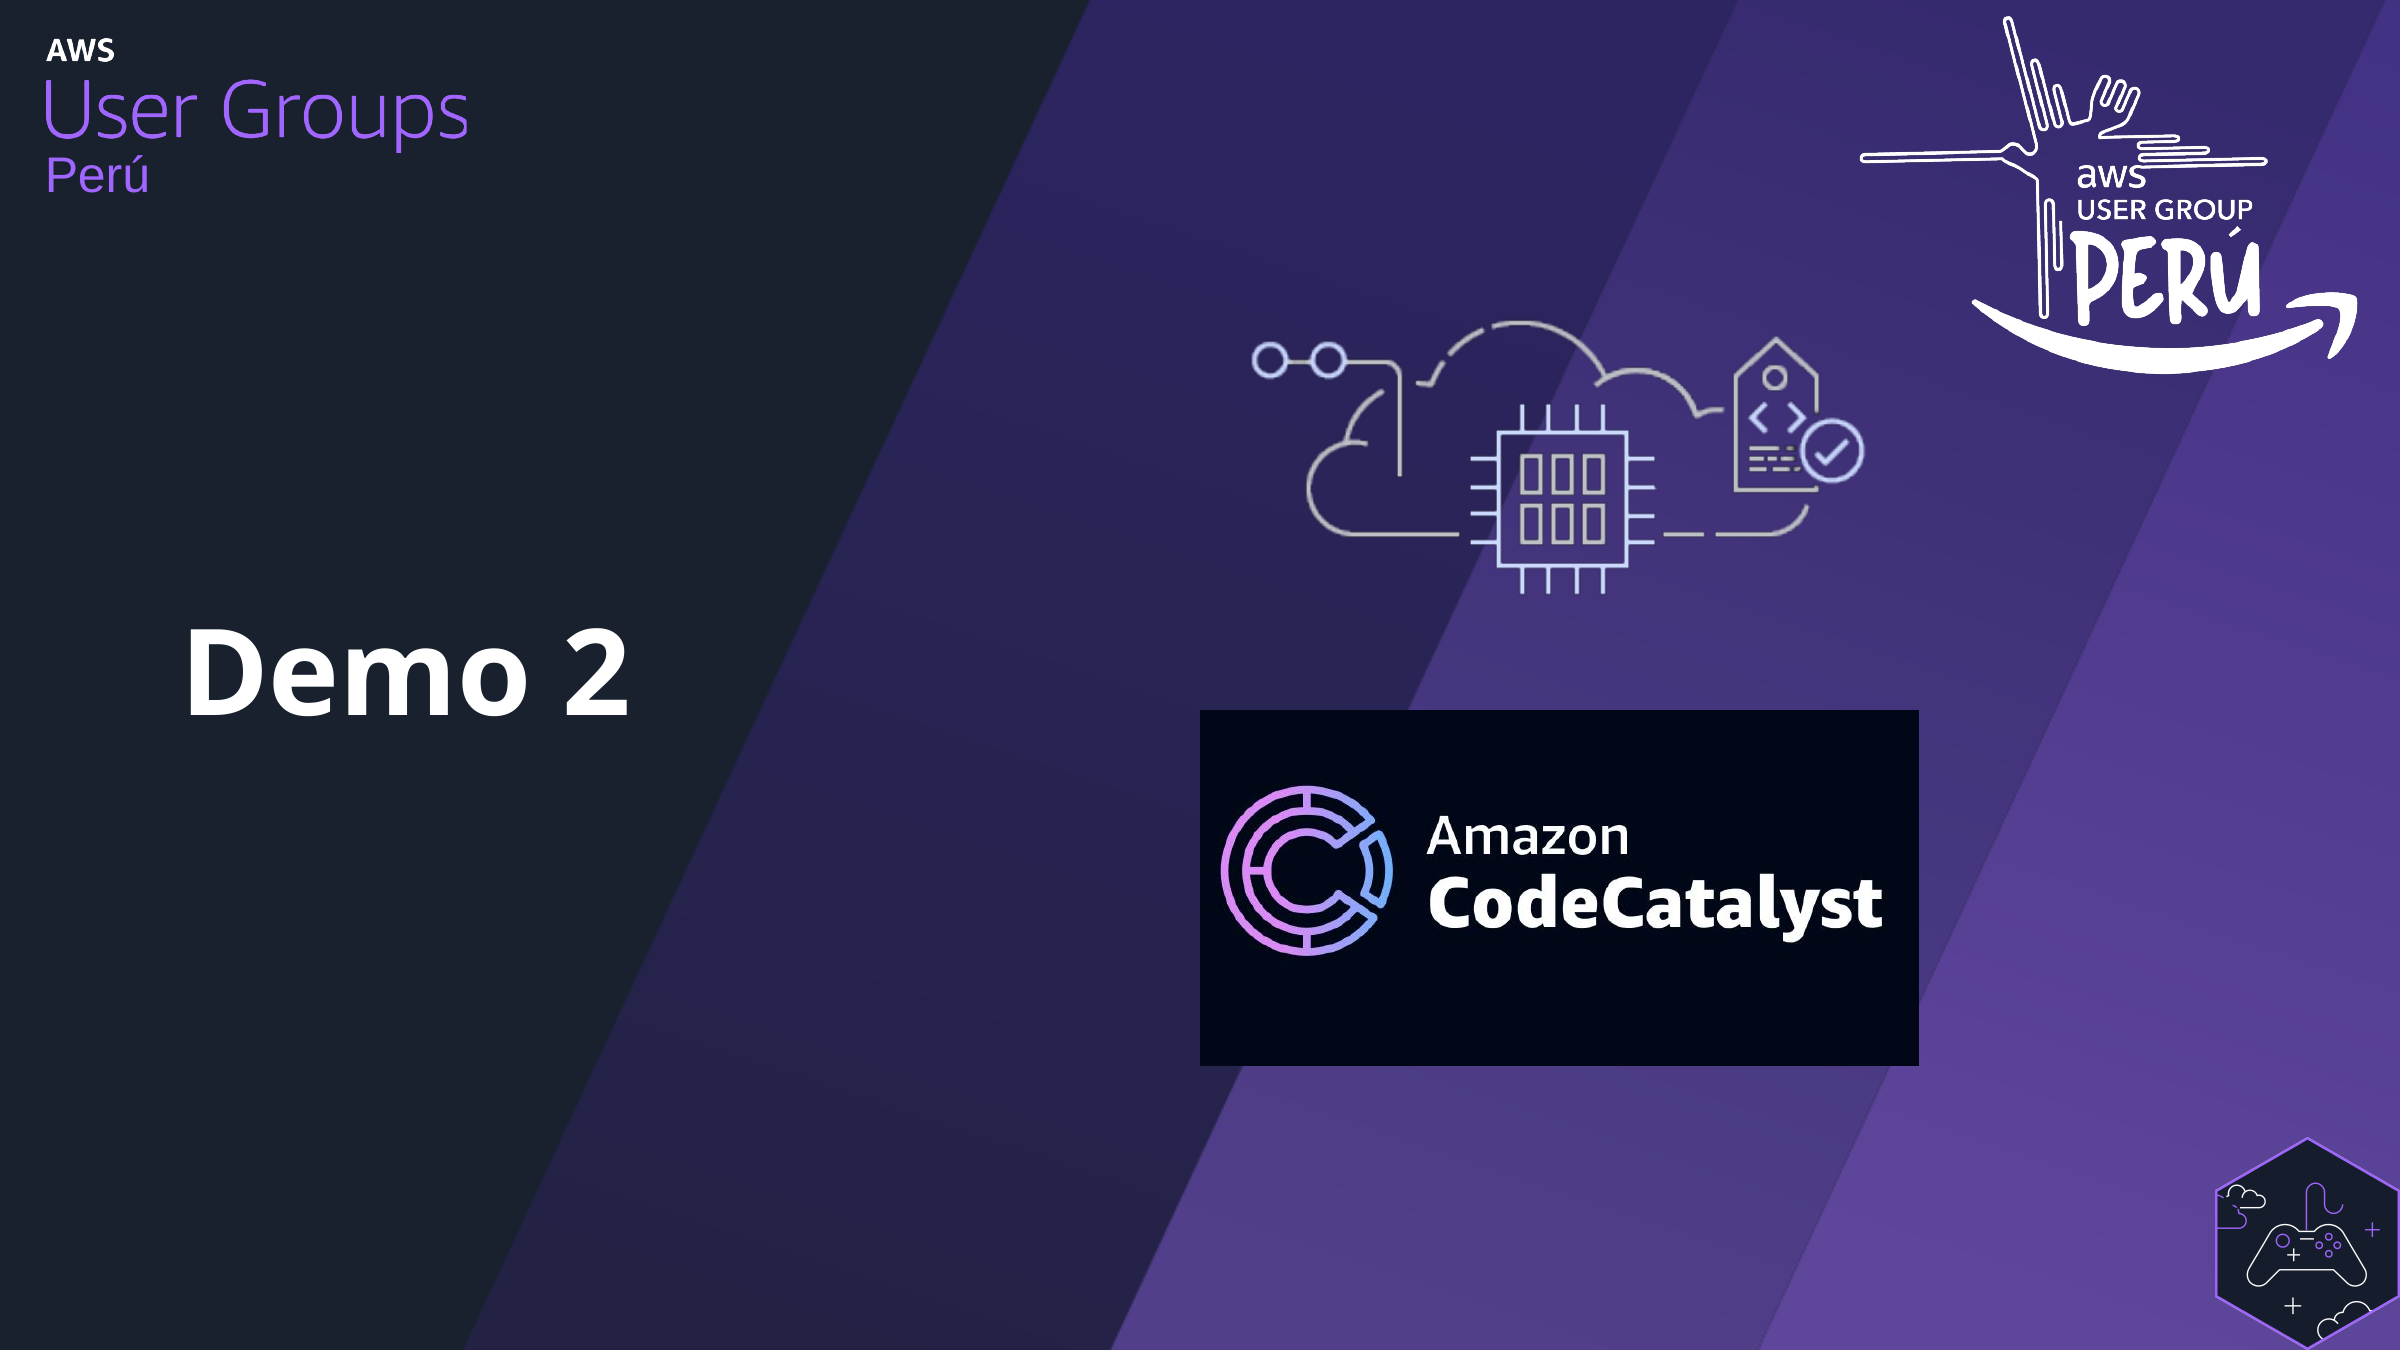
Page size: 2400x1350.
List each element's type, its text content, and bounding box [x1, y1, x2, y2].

picture [0, 0, 2400, 1350]
title Demo 2 [180, 533, 1300, 740]
